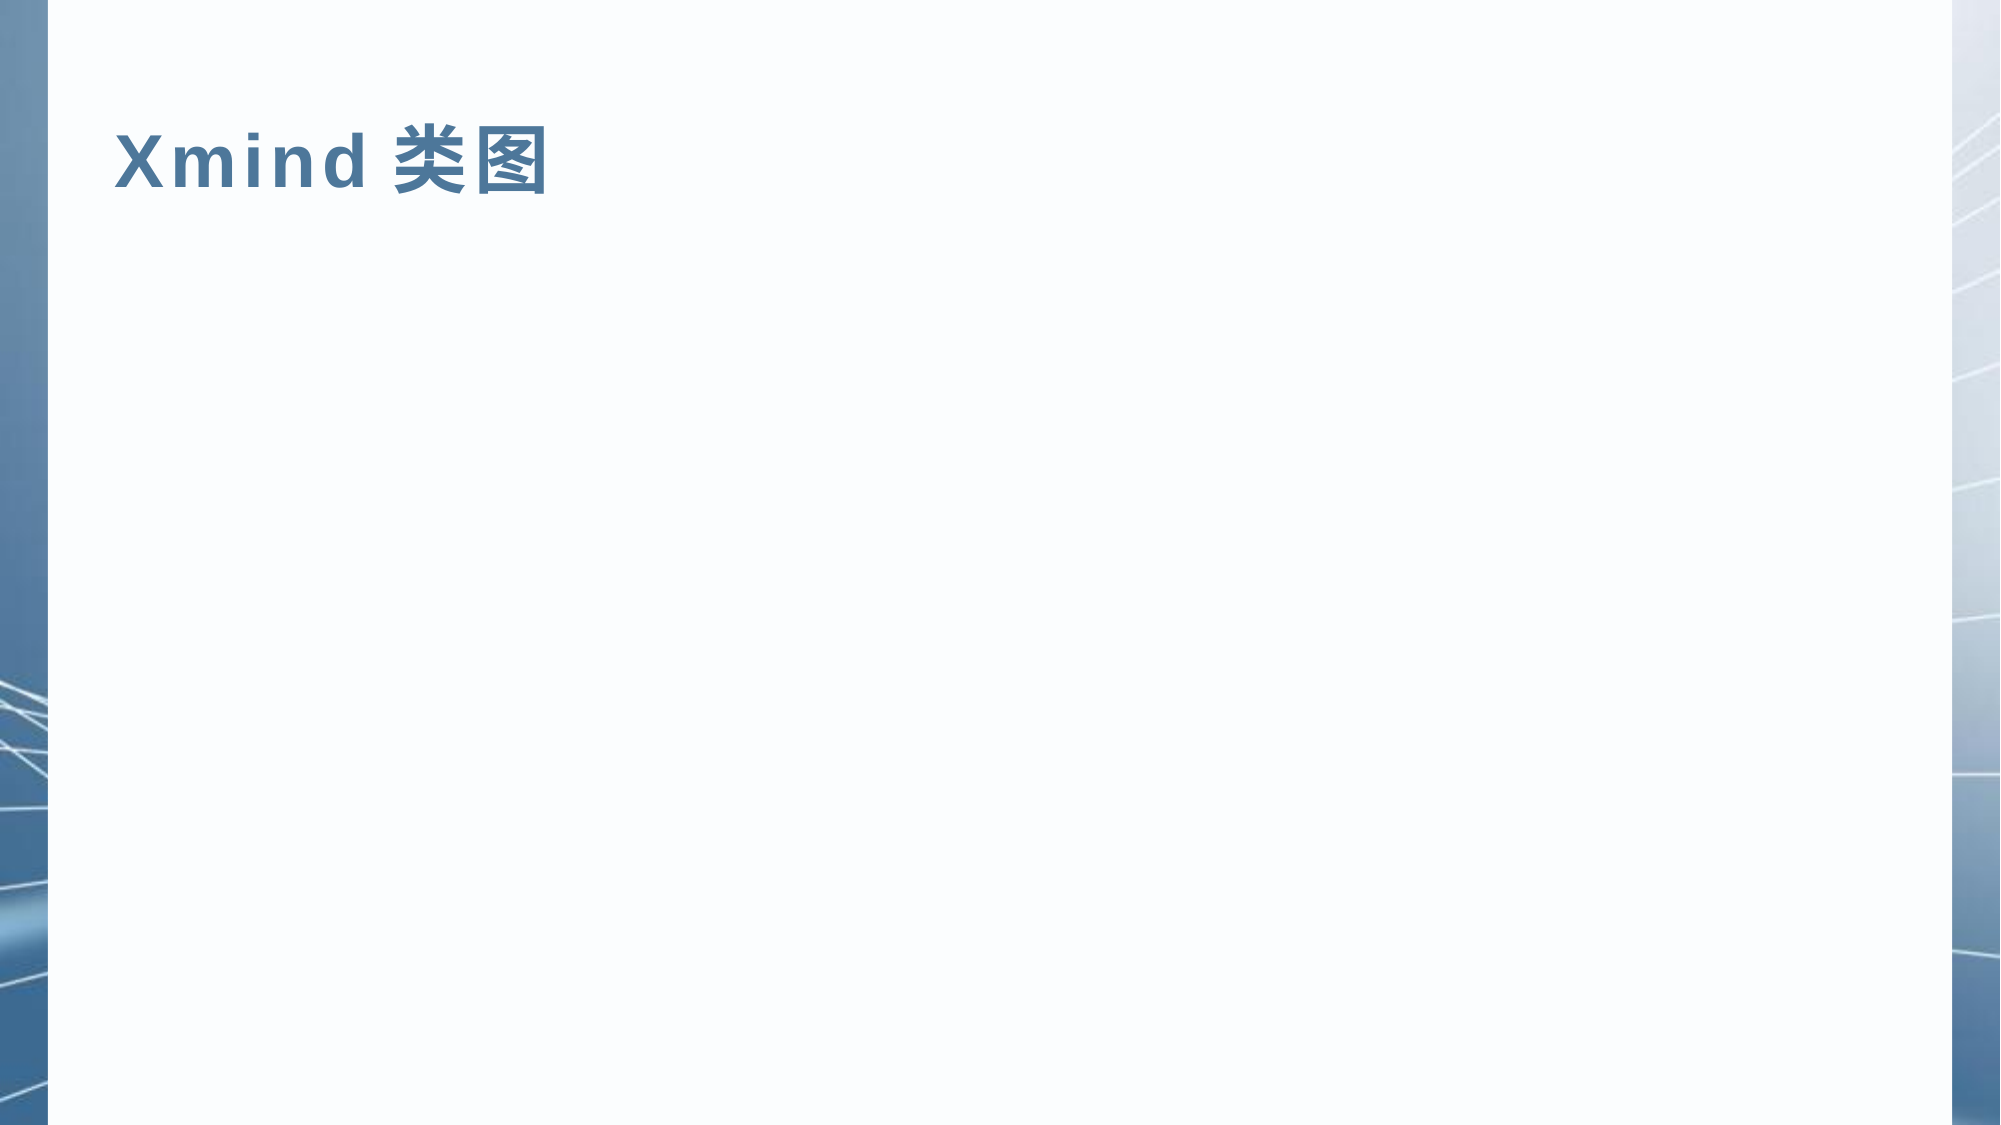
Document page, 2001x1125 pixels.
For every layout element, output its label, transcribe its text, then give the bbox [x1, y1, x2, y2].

picture [1953, 0, 2000, 1125]
picture [0, 0, 47, 1125]
text_box Xmind类图 [99, 99, 1942, 216]
